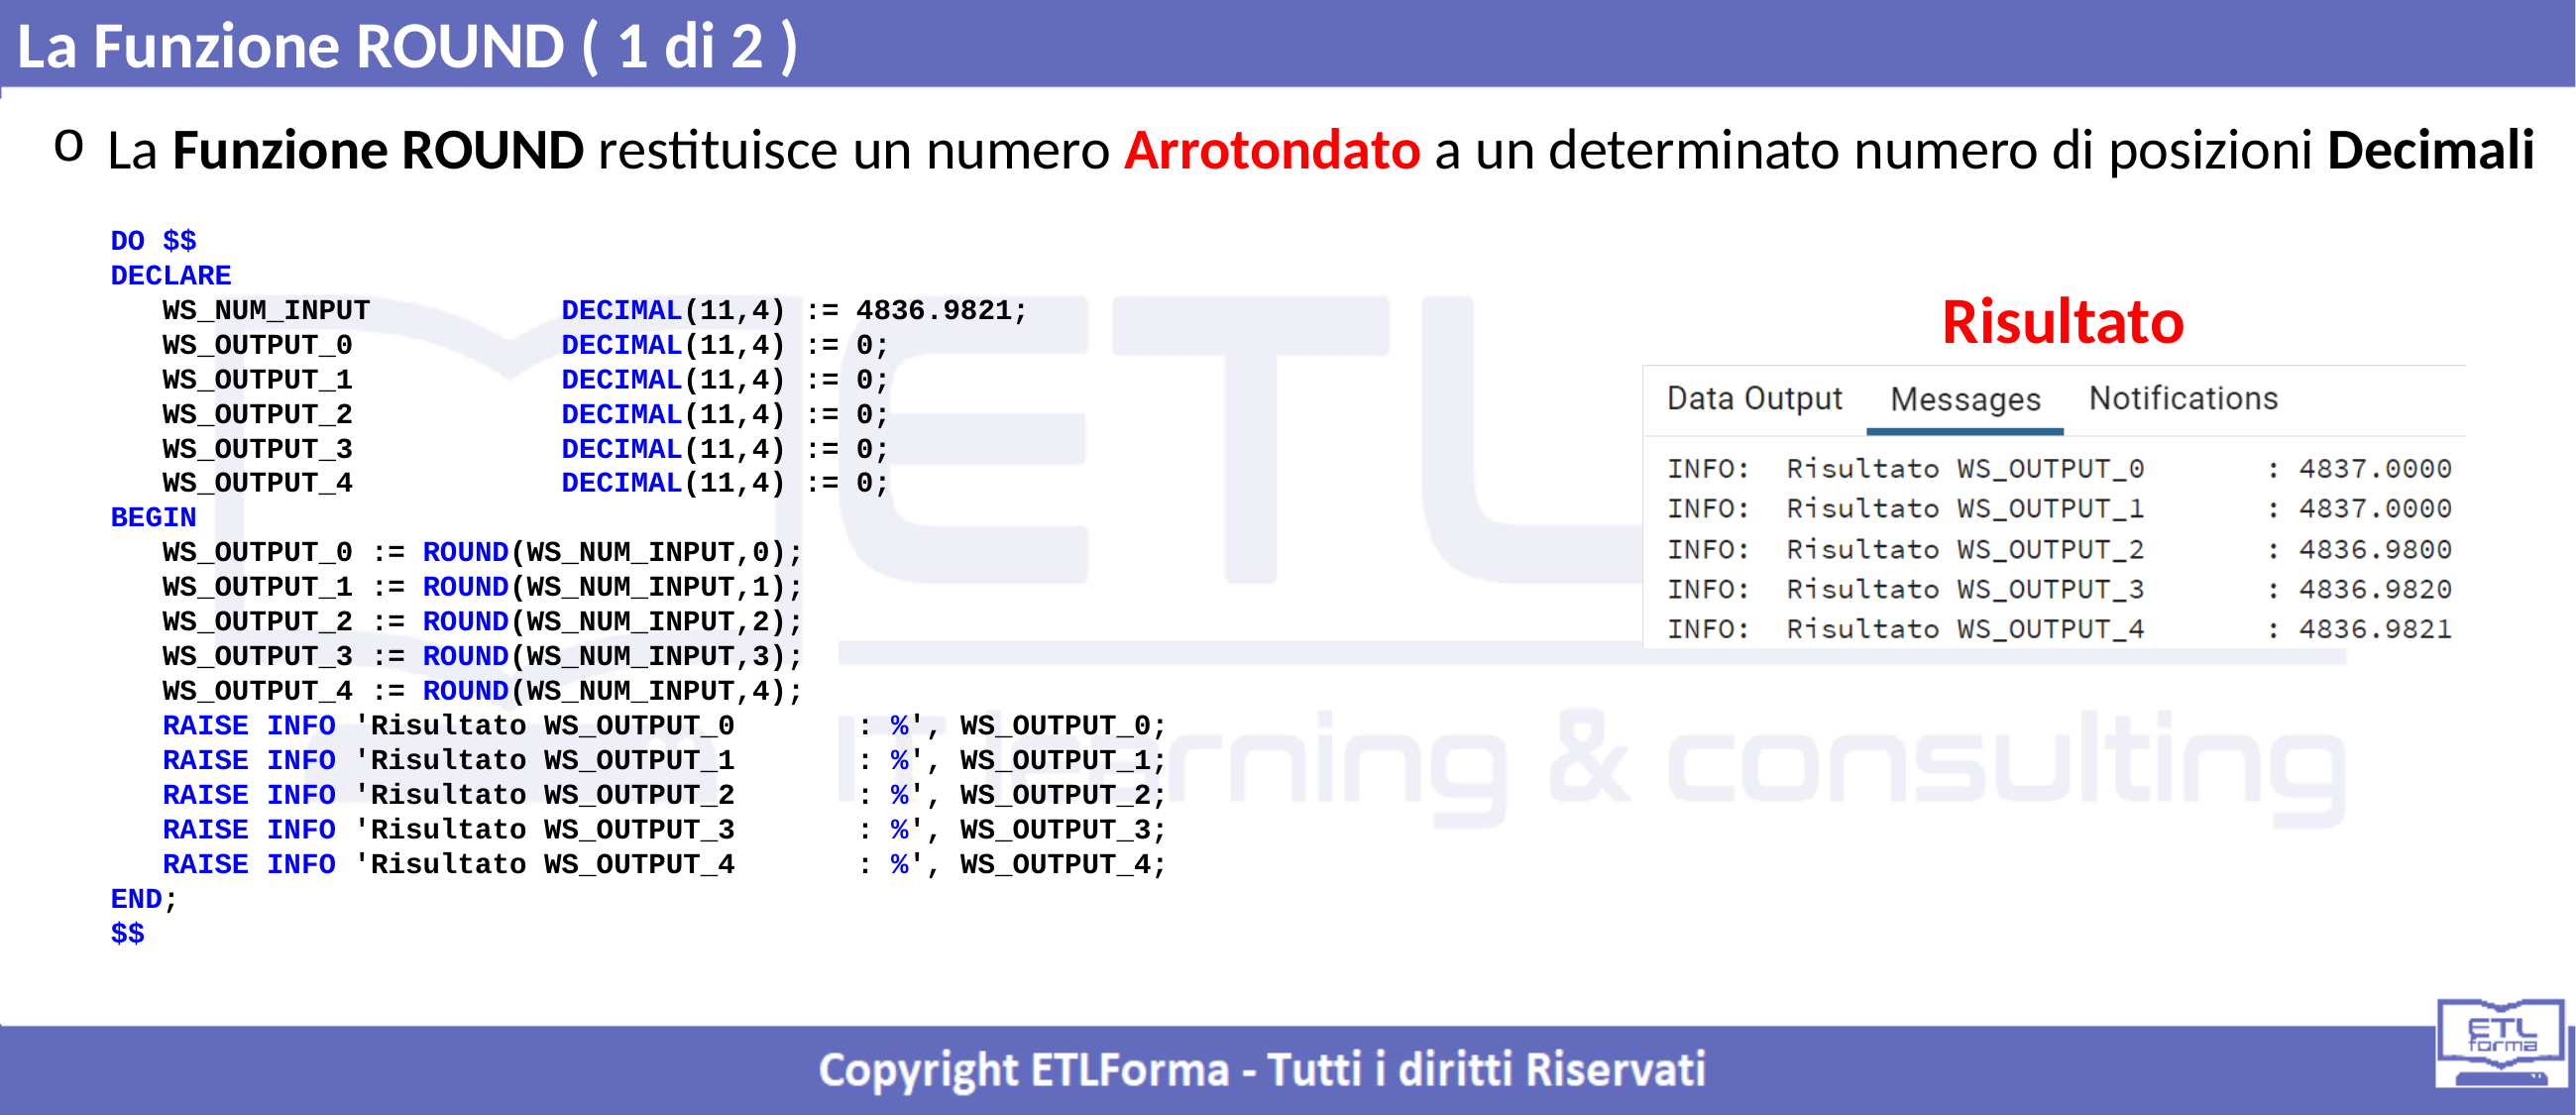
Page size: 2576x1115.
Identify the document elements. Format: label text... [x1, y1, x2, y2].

text_box La Funzione ROUND restituisce un numero Arrotondato a un determinato numero di posizioni Decimali [18, 105, 2567, 187]
text_box DO $$ DECLARE WS_NUM_INPUT DECIMAL(11,4) := 4836.9821; WS_OUTPUT_0 DECIMAL(11,4) := 0; WS_OUTPUT_1 DECIMAL(11,4) := 0; WS_OUTPUT_2 DECIMAL(11,4) := 0; WS_OUTPUT_3 DECIMAL(11,4) := 0; WS_OUTPUT_4 DECIMAL(11,4) := 0; BEGIN WS_OUTPUT_0 := ROUND(WS_NUM_INPUT,0); WS_OUTPUT_1 := ROUND(WS_NUM_INPUT,1); WS_OUTPUT_2 := ROUND(WS_NUM_INPUT,2); WS_OUTPUT_3 := ROUND(WS_NUM_INPUT,3); WS_OUTPUT_4 := ROUND(WS_NUM_INPUT,4); RAISE INFO 'Risultato WS_OUTPUT_0 : %', WS_OUTPUT_0; RAISE INFO 'Risultato WS_OUTPUT_1 : %', WS_OUTPUT_1; RAISE INFO 'Risultato WS_OUTPUT_2 : %', WS_OUTPUT_2; RAISE INFO 'Risultato WS_OUTPUT_3 : %', WS_OUTPUT_3; RAISE INFO 'Risultato WS_OUTPUT_4 : %', WS_OUTPUT_4; END; $$ [95, 213, 1219, 991]
picture [1642, 365, 2466, 648]
text_box La Funzione ROUND ( 1 di 2 ) [3, 0, 2552, 65]
text_box Risultato [1823, 270, 2306, 365]
